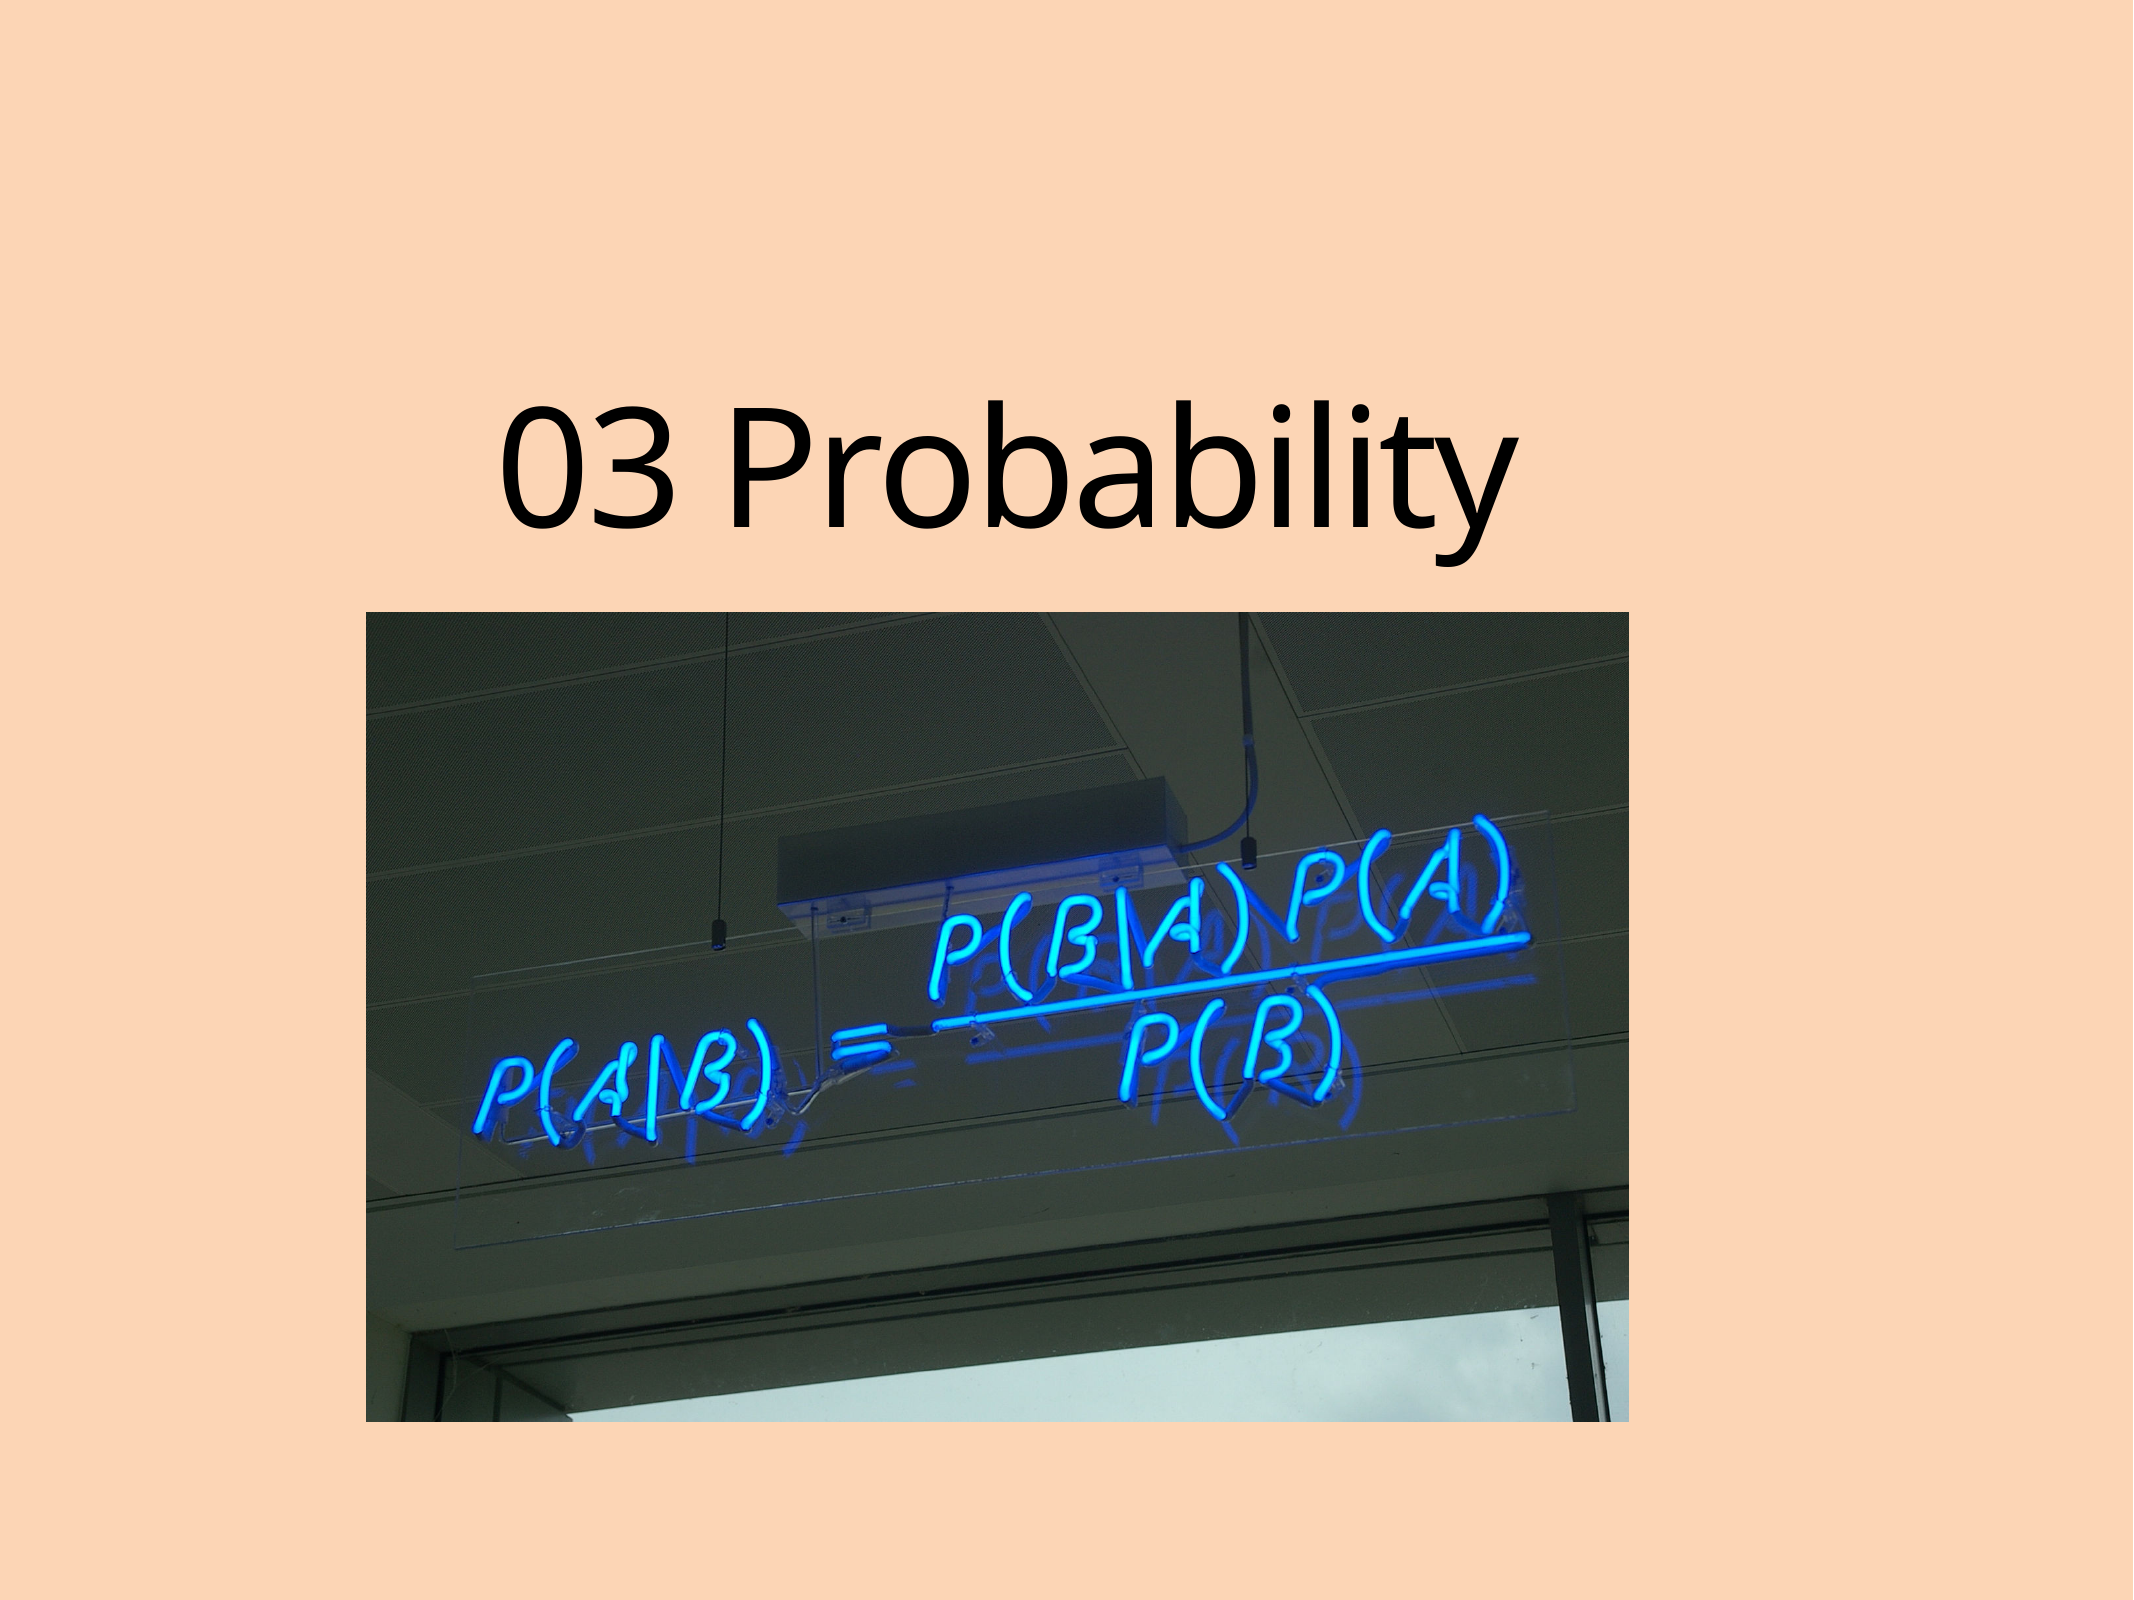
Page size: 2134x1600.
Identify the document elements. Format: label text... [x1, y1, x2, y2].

picture [366, 612, 1629, 1422]
title 03 Probability [345, 329, 1790, 599]
